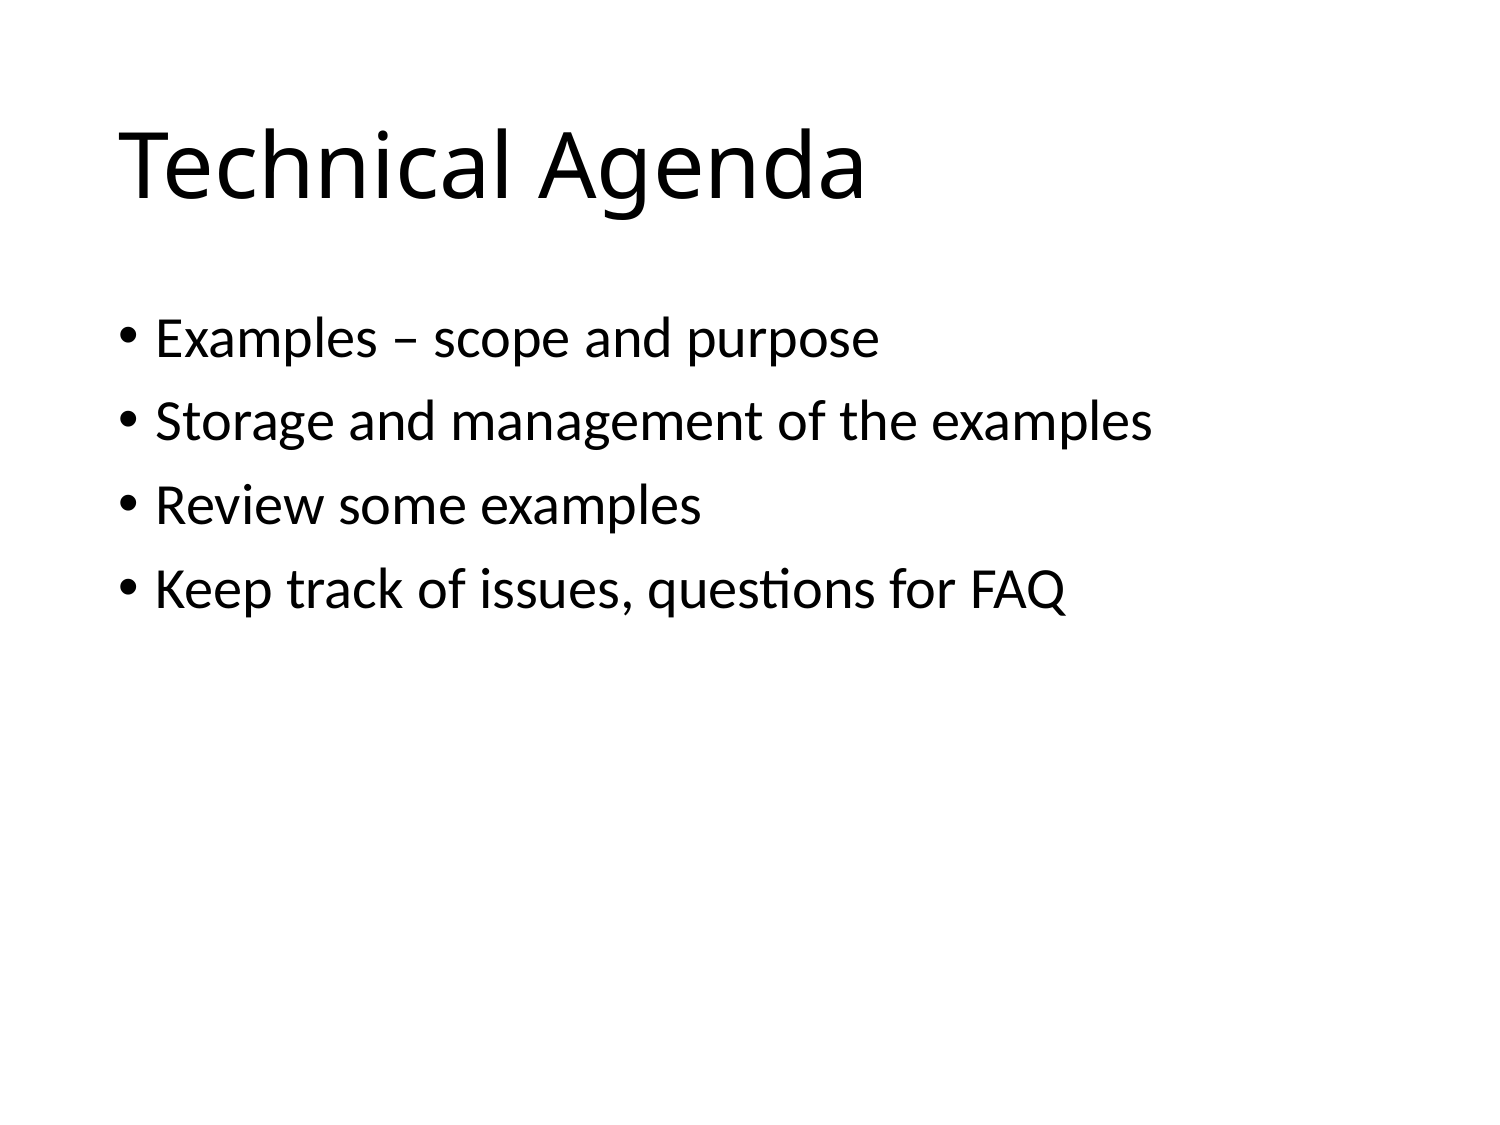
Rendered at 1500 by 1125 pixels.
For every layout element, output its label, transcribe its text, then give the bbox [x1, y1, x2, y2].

title Technical Agenda [103, 59, 1397, 278]
list Examples – scope and purpose Storage and management of the examples Review some examples Keep track of issues, questions for FAQ [103, 299, 1397, 1014]
